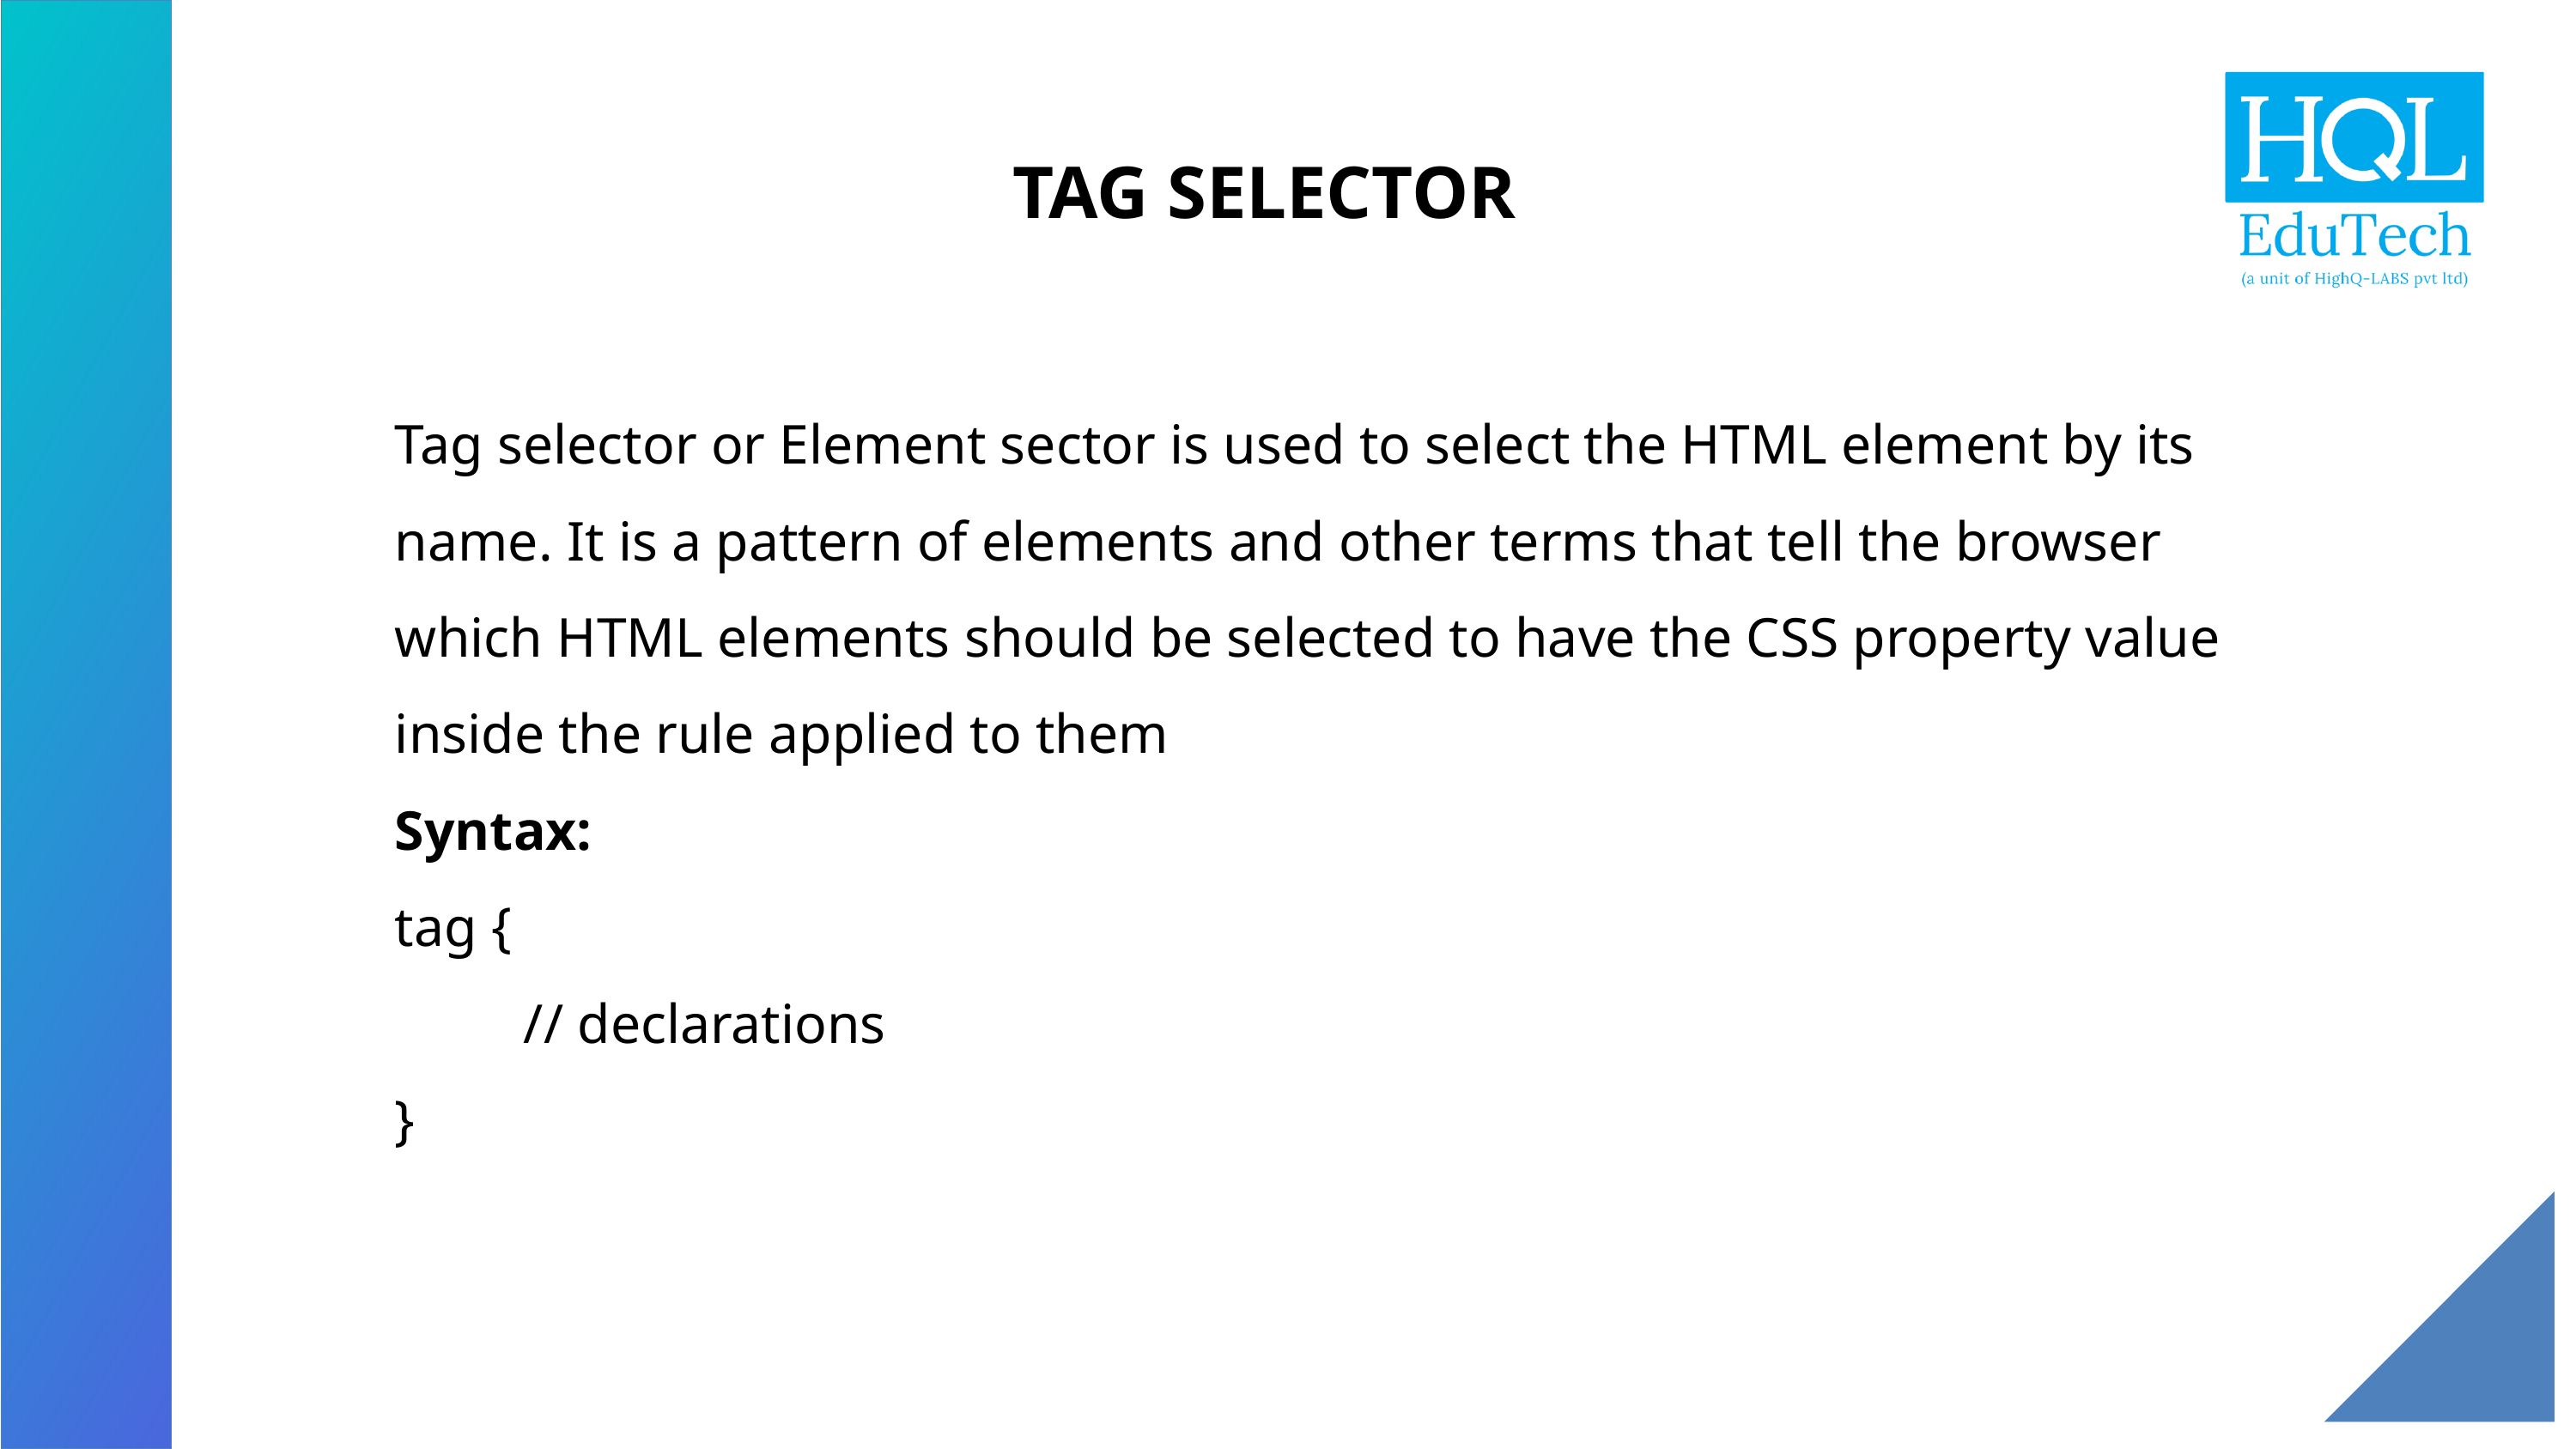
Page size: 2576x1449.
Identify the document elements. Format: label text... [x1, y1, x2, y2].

text_box Tag selector or Element sector is used to select the HTML element by its name. It is a pattern of elements and other terms that tell the browser which HTML elements should be selected to have the CSS property value inside the rule applied to them Syntax: tag { // declarations } [382, 372, 2325, 1157]
text_box [2324, 1191, 2555, 1422]
picture [1, 0, 173, 1449]
text_box TAG SELECTOR [998, 141, 1529, 239]
picture [2180, 0, 2529, 348]
